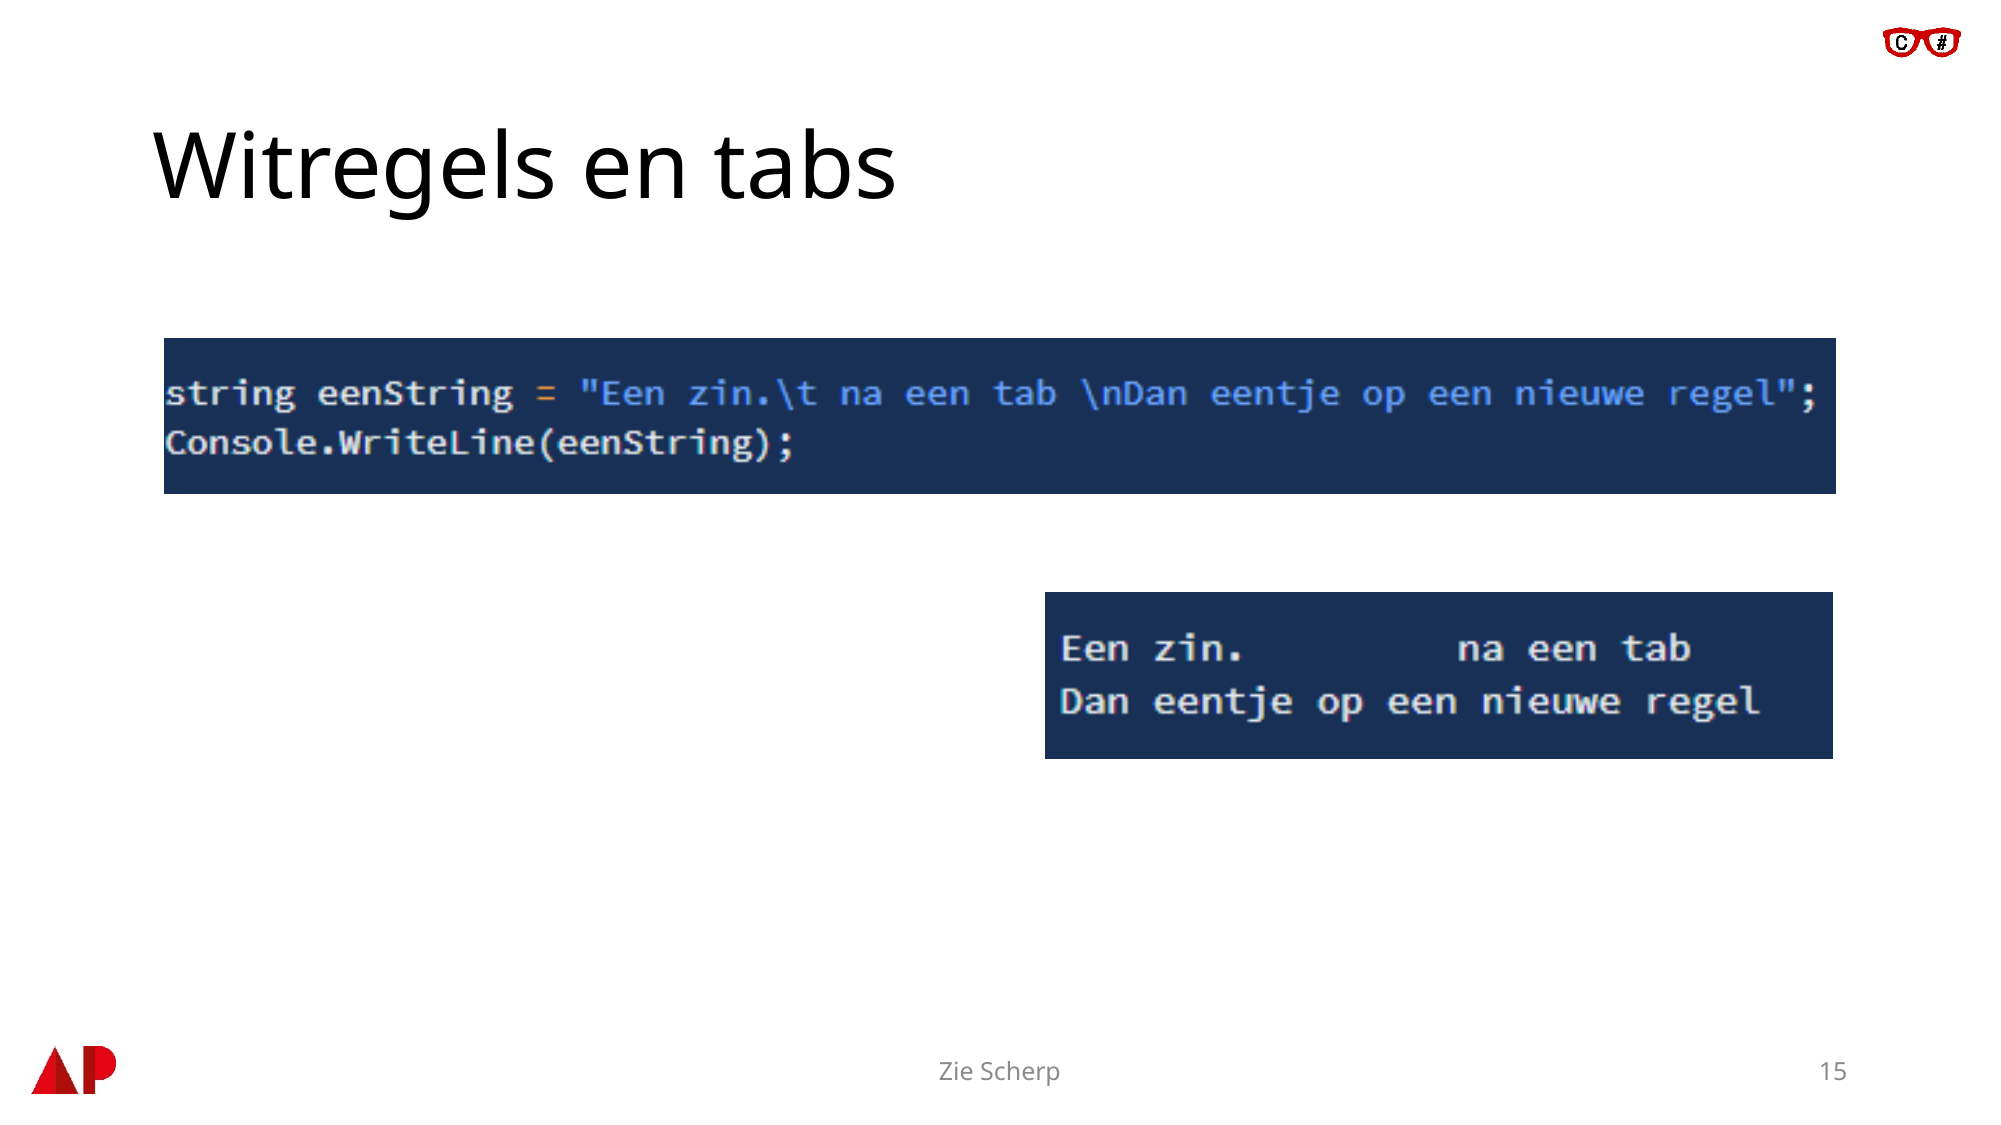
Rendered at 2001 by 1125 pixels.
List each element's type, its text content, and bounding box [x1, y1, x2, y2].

title Witregels en tabs [137, 59, 1863, 278]
picture [164, 337, 1836, 494]
slide_number 15 [1412, 1042, 1863, 1103]
footer Zie Scherp [662, 1042, 1338, 1103]
picture [31, 1046, 116, 1094]
picture [1879, 0, 1964, 85]
picture [1045, 592, 1833, 759]
